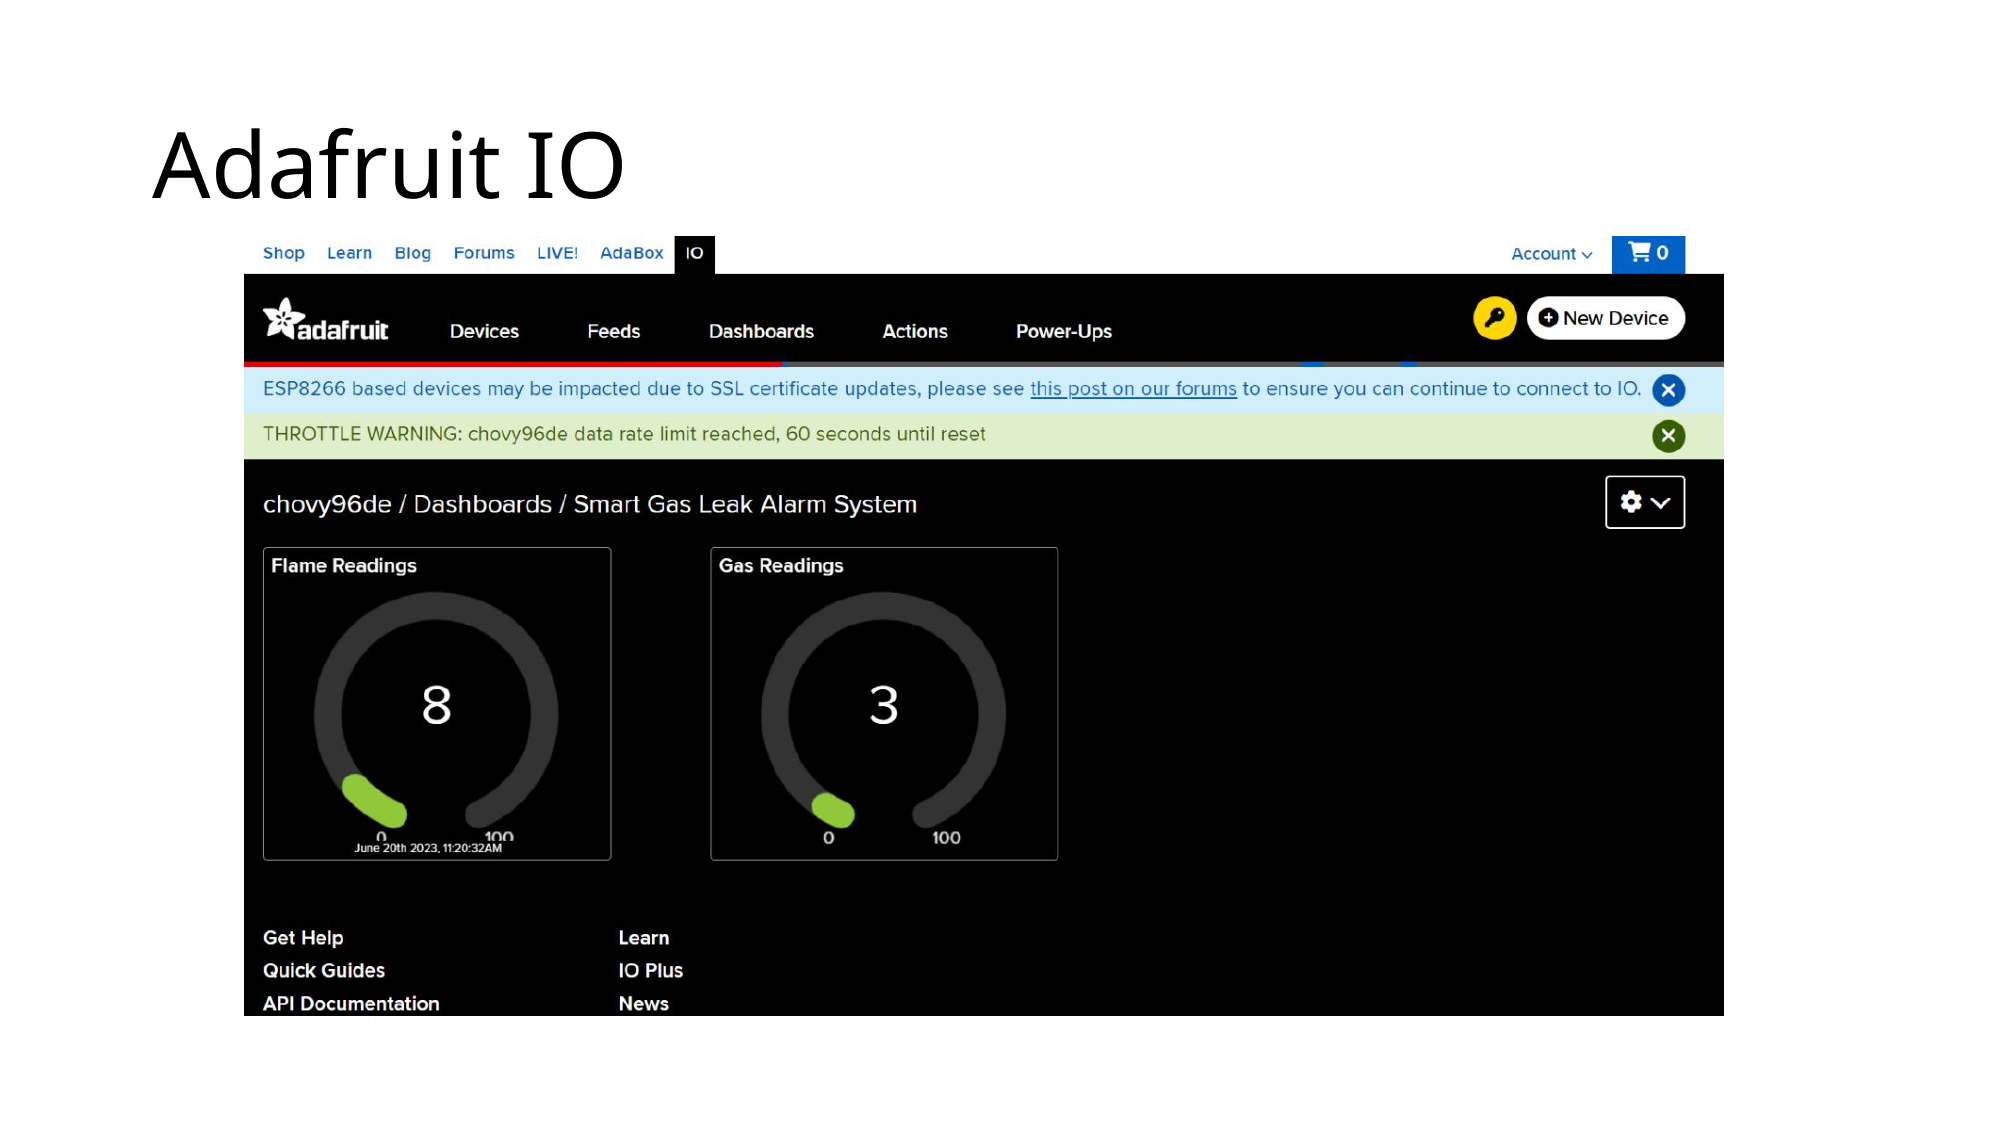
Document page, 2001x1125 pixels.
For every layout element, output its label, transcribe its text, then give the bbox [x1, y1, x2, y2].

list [244, 236, 1724, 1016]
title Adafruit IO [137, 59, 1863, 278]
